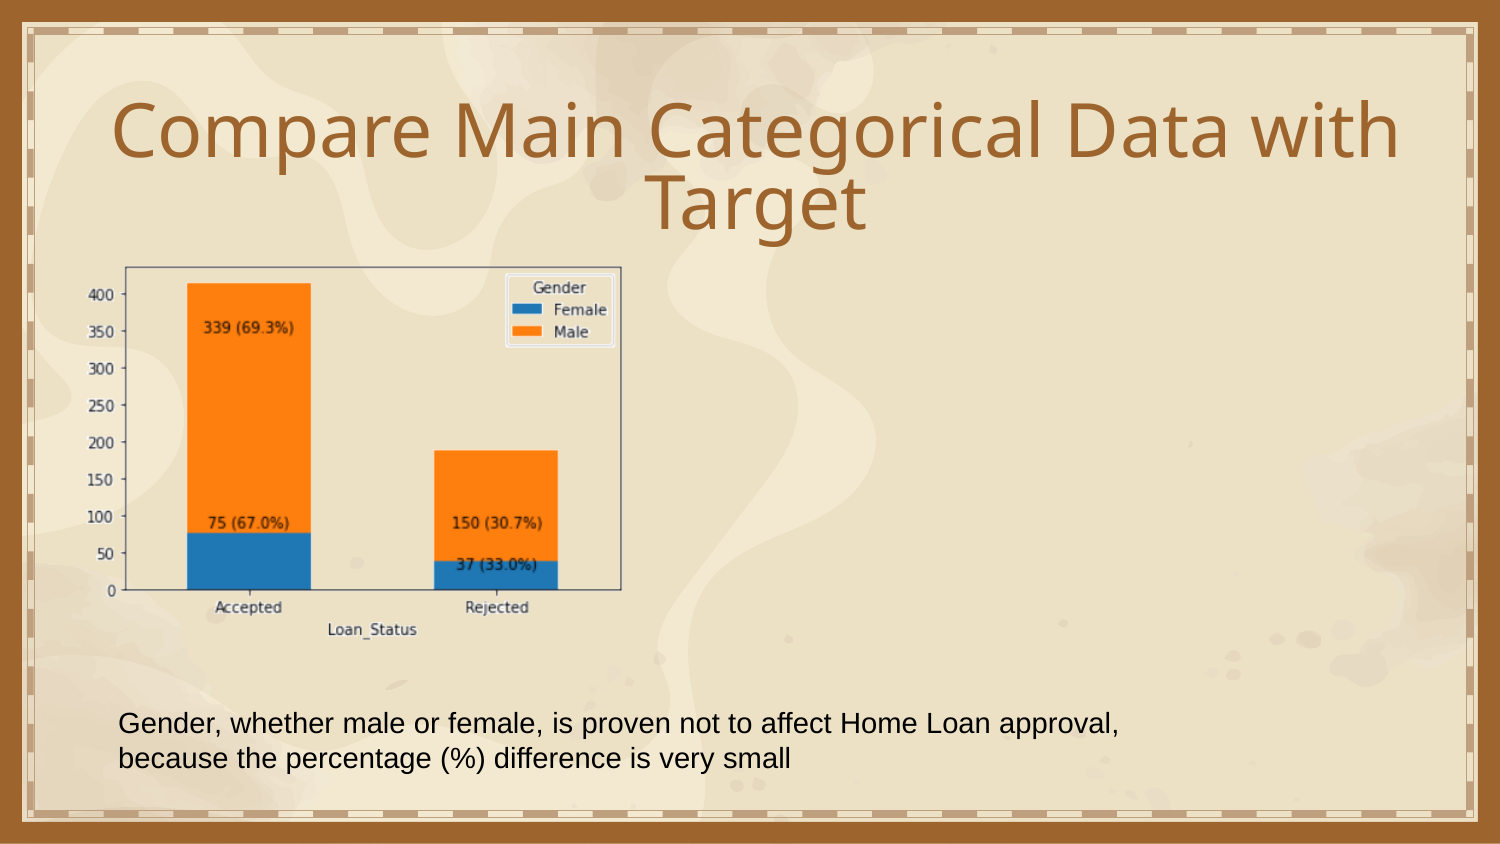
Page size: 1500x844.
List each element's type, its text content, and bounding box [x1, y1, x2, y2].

title Compare Main Categorical Data with Target [87, 46, 1425, 297]
picture [22, 22, 1477, 821]
text_box Gender, whether male or female, is proven not to affect Home Loan approval, because the percentage (%) difference is very small [103, 696, 1145, 782]
